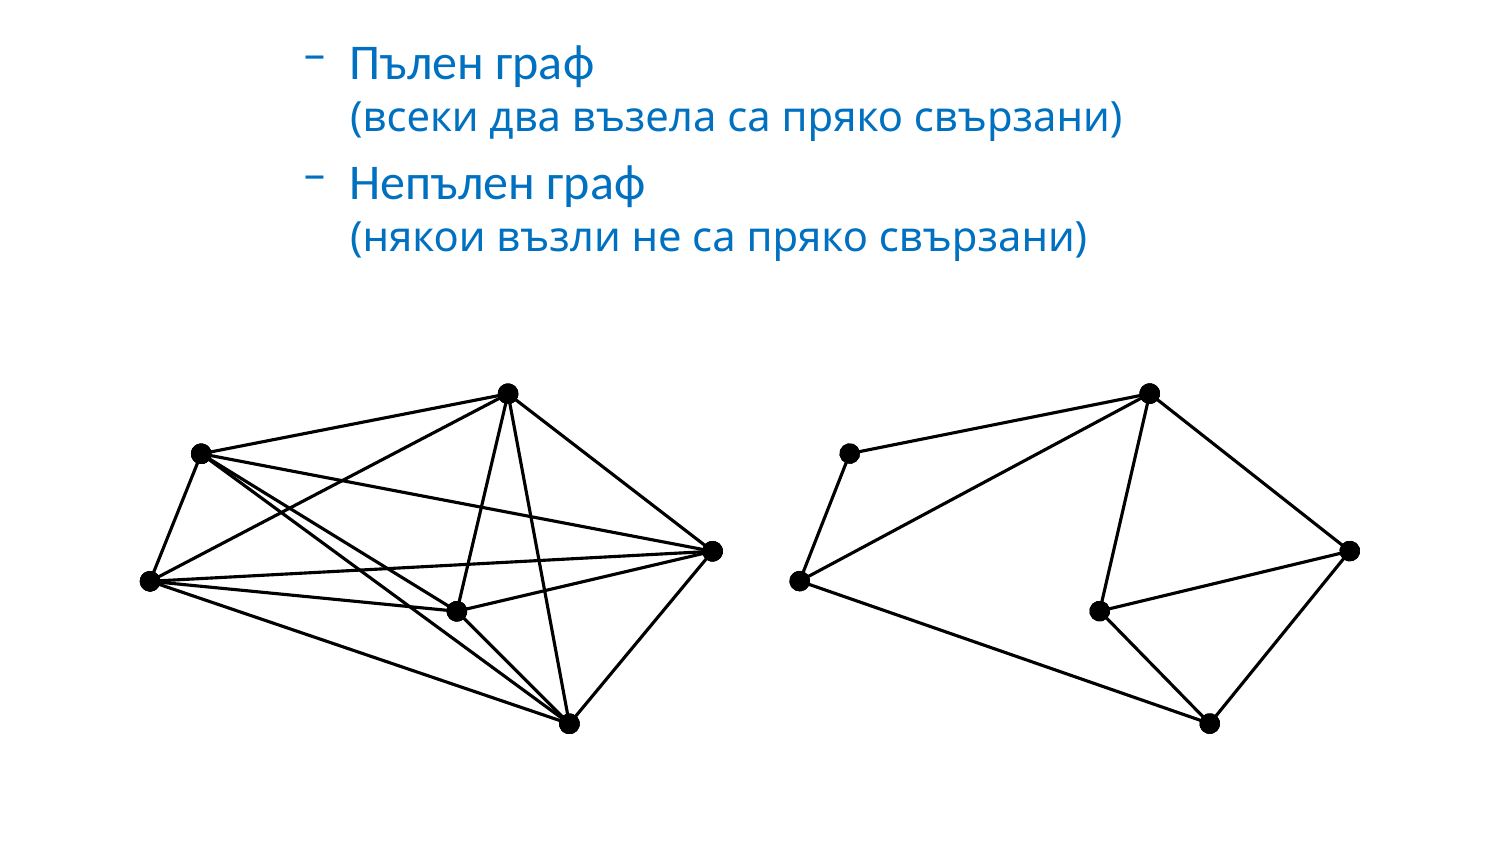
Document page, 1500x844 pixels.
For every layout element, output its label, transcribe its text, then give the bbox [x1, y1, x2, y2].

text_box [149, 393, 713, 724]
list Пълен граф (всеки два възела са пряко свързани) Непълен граф (някои възли не са пряко свързани) [212, 21, 1500, 797]
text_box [799, 393, 1350, 724]
